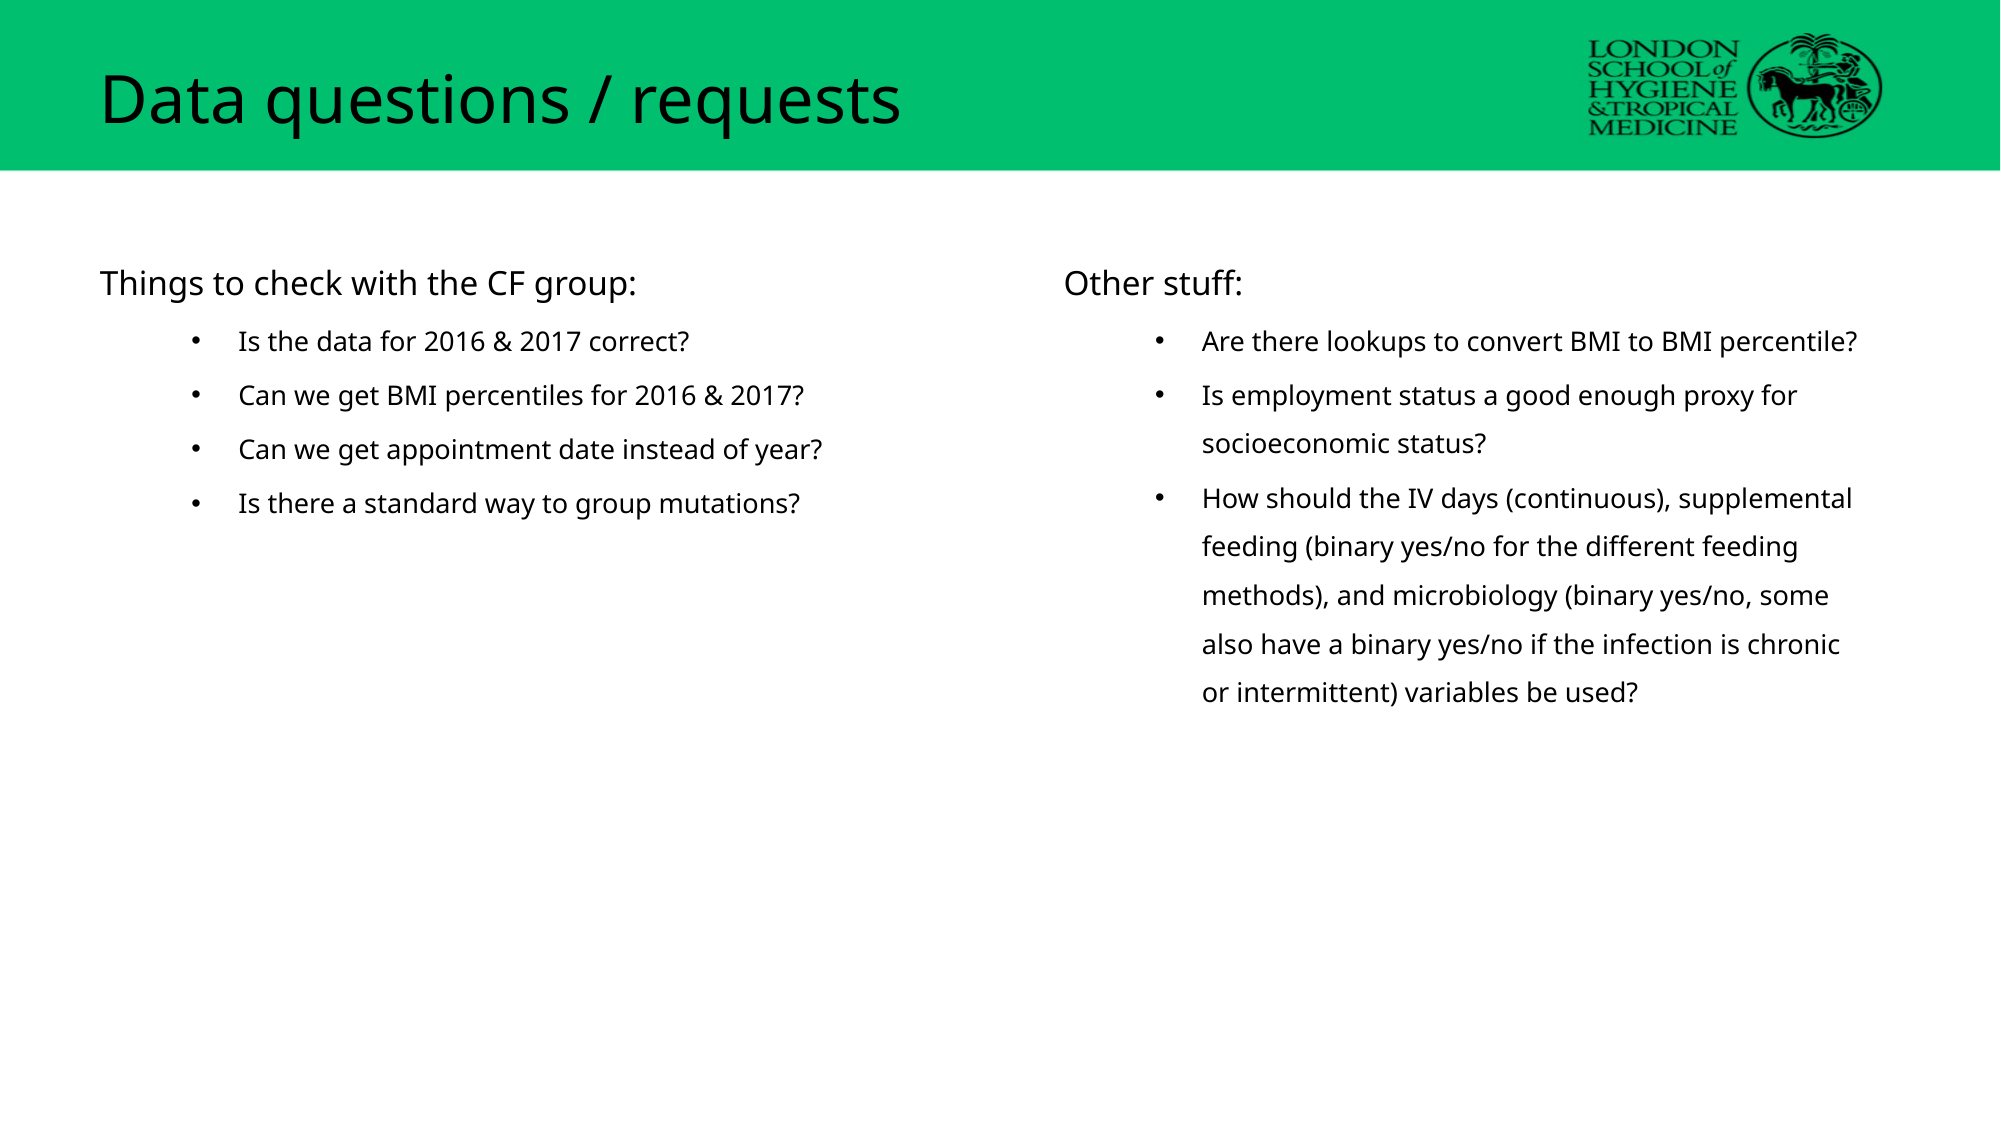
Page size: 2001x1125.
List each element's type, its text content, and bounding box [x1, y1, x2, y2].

list Things to check with the CF group: Is the data for 2016 & 2017 correct? Can we get BMI percentiles for 2016 & 2017? Can we get appointment date instead of year? Is there a standard way to group mutations? [99, 242, 921, 1013]
title Data questions / requests [99, 45, 1567, 148]
text_box Other stuff: Are there lookups to convert BMI to BMI percentile? Is employment status a good enough proxy for socioeconomic status? How should the IV days (continuous), supplemental feeding (binary yes/no for the different feeding methods), and microbiology (binary yes/no, some also have a binary yes/no if the infection is chronic or intermittent) variables be used? [1063, 242, 1865, 1013]
picture [0, 0, 2001, 1125]
